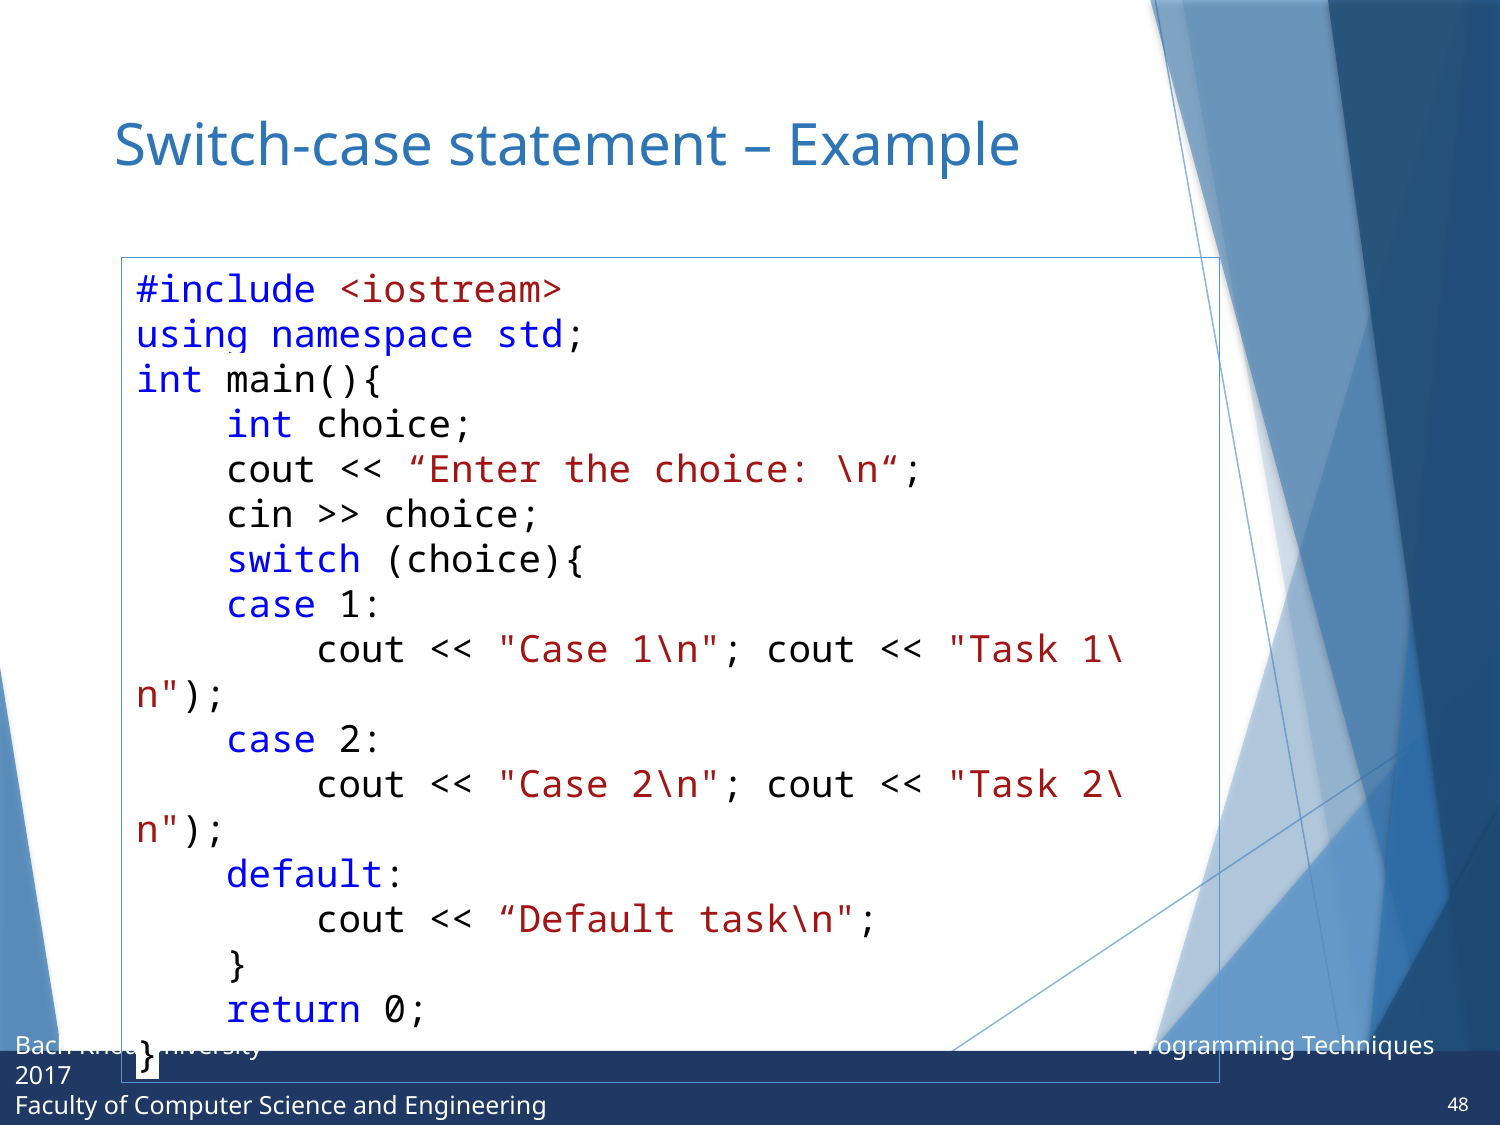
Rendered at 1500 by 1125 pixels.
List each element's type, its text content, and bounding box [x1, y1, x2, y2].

title Switch-case statement – Example [99, 99, 1142, 265]
text_box #include <iostream> using namespace std; int main(){ int choice; cout << “Enter the choice: \n“; cin >> choice; switch (choice){ case 1: cout << "Case 1\n"; cout << "Task 1\n"); case 2: cout << "Case 2\n"; cout << "Task 2\n"); default: cout << “Default task\n"; } return 0; } [121, 257, 1220, 1083]
slide_number 48 [1399, 1075, 1484, 1125]
